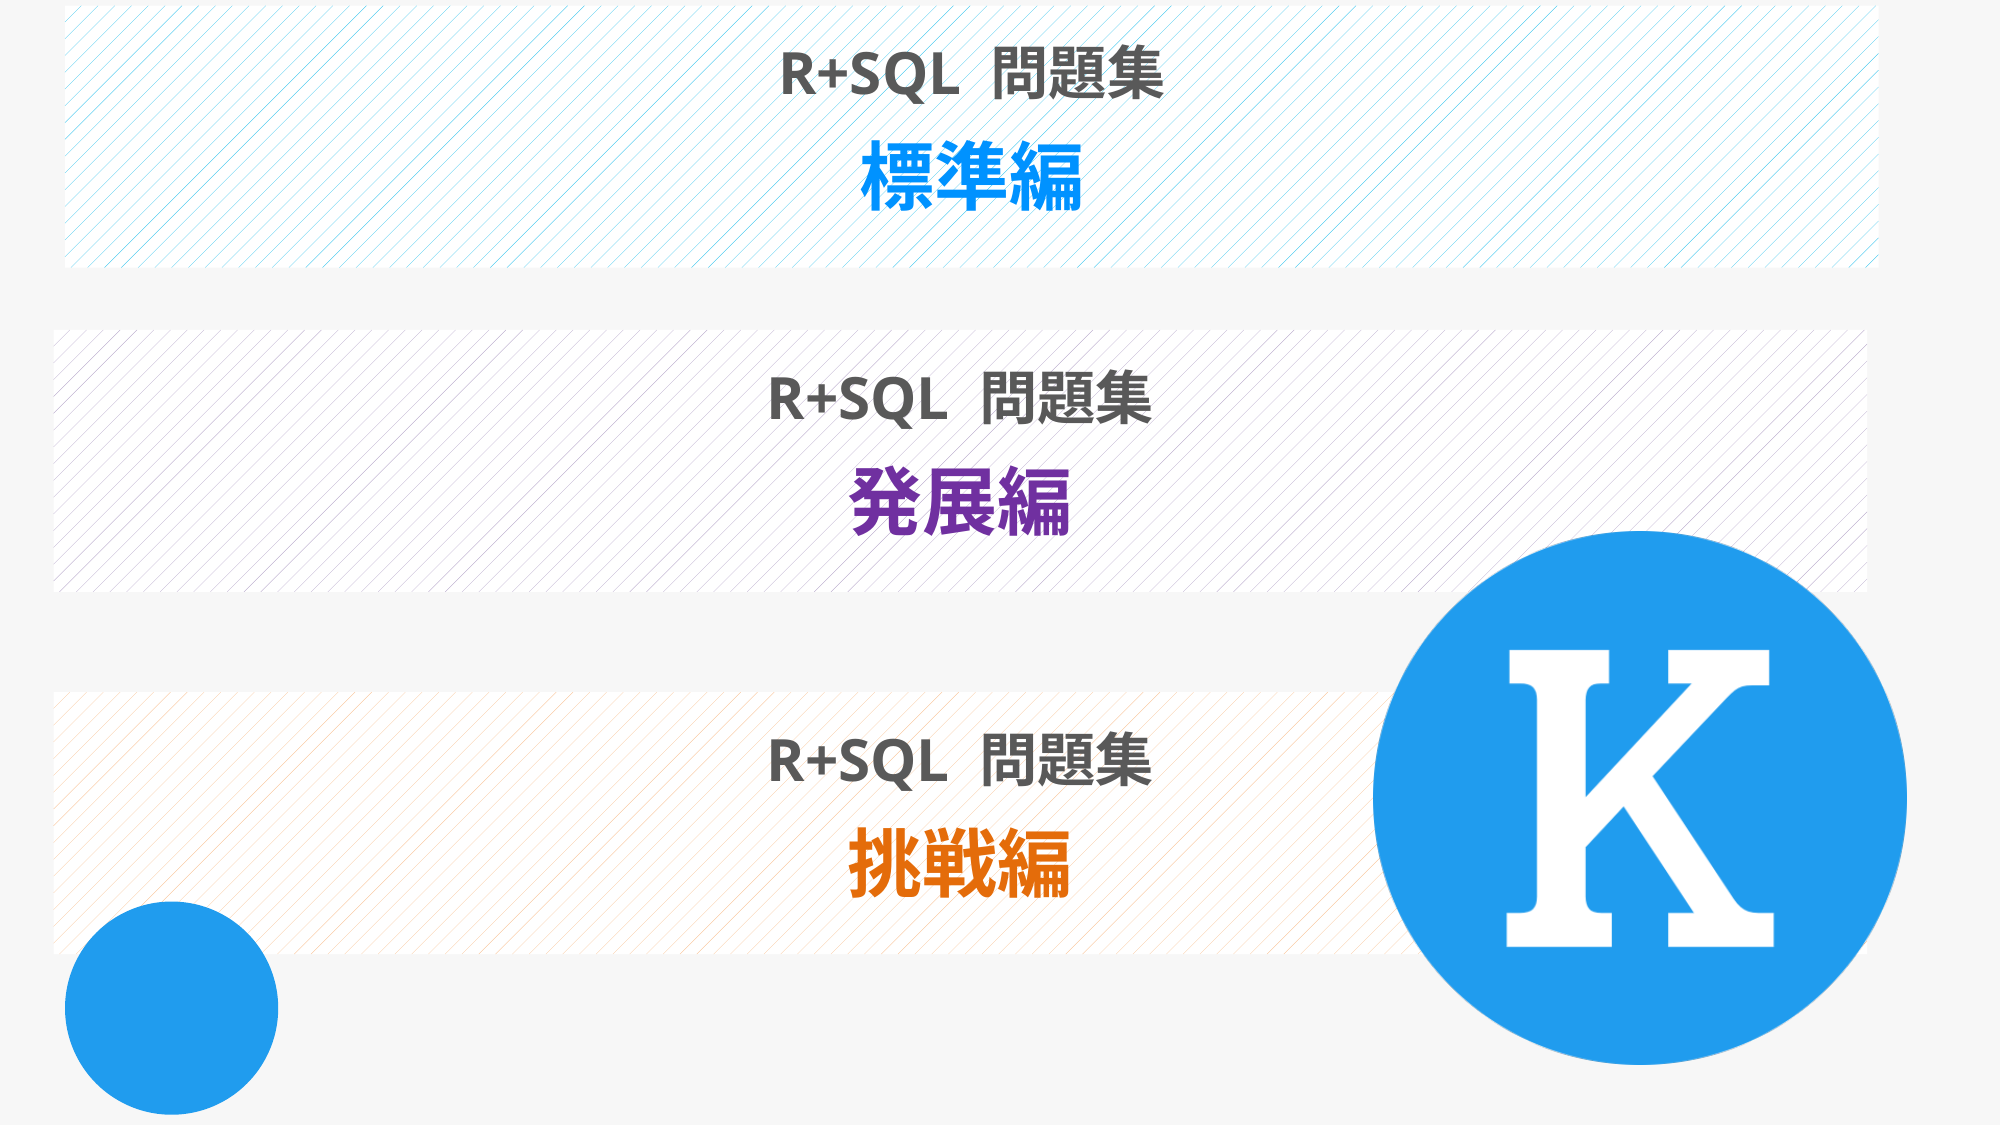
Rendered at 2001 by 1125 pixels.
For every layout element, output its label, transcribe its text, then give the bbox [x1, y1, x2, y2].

text_box R+SQL 問題集 [698, 702, 1222, 814]
text_box R+SQL 問題集 [710, 16, 1234, 127]
picture [1373, 531, 1907, 1066]
text_box 挑戦編 [698, 814, 1222, 917]
text_box R+SQL 問題集 [698, 340, 1222, 452]
text_box [65, 901, 279, 1115]
text_box 標準編 [710, 127, 1234, 231]
text_box 発展編 [698, 452, 1222, 555]
text_box [65, 5, 1879, 268]
text_box [53, 329, 1868, 592]
text_box [53, 692, 1368, 955]
